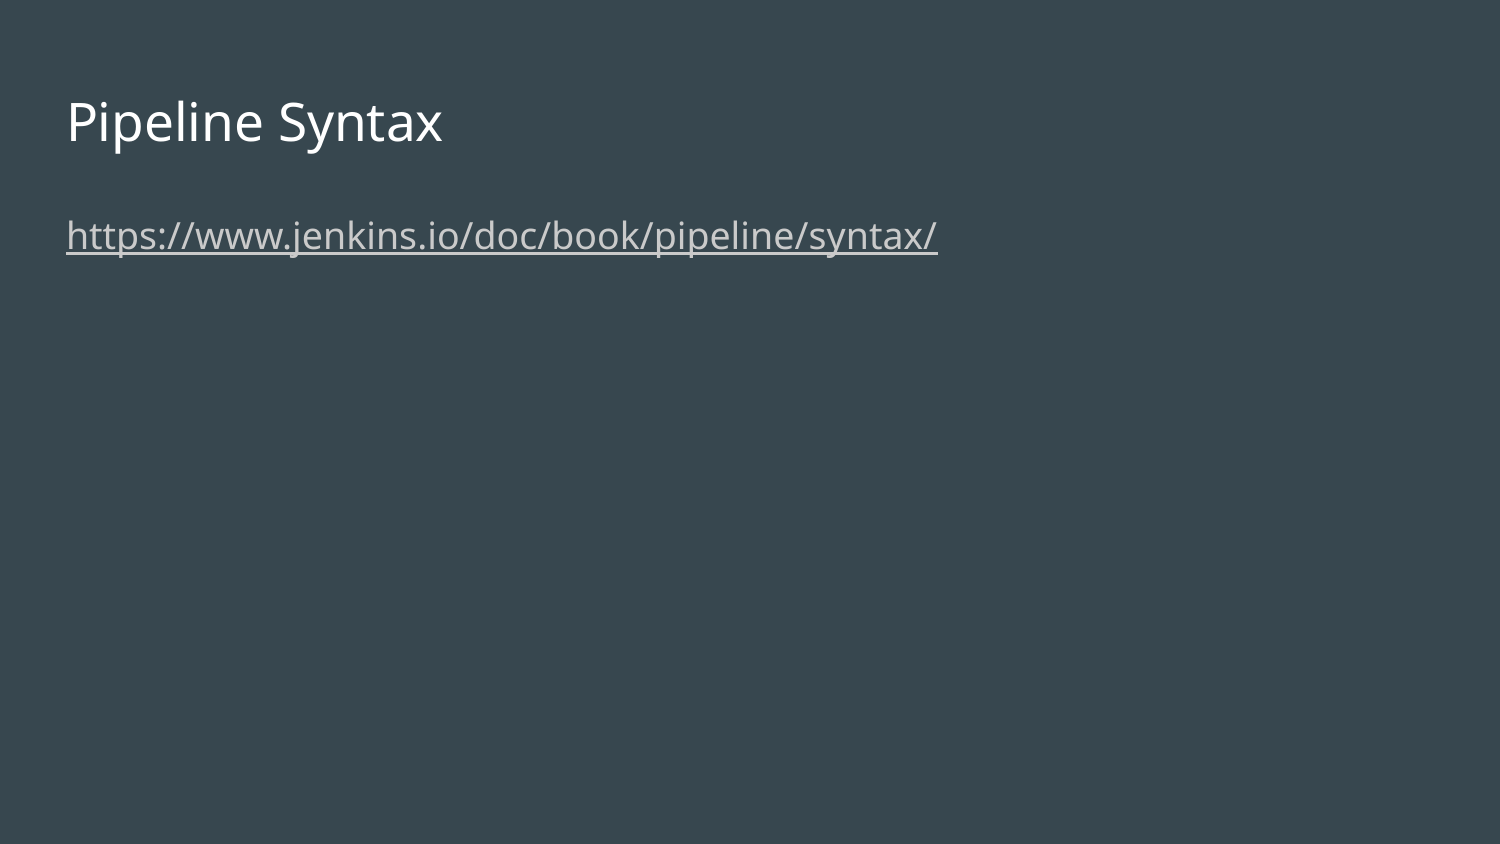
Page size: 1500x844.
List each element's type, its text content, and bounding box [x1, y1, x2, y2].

list https://www.jenkins.io/doc/book/pipeline/syntax/ [51, 189, 1449, 750]
title Pipeline Syntax [51, 72, 1449, 167]
